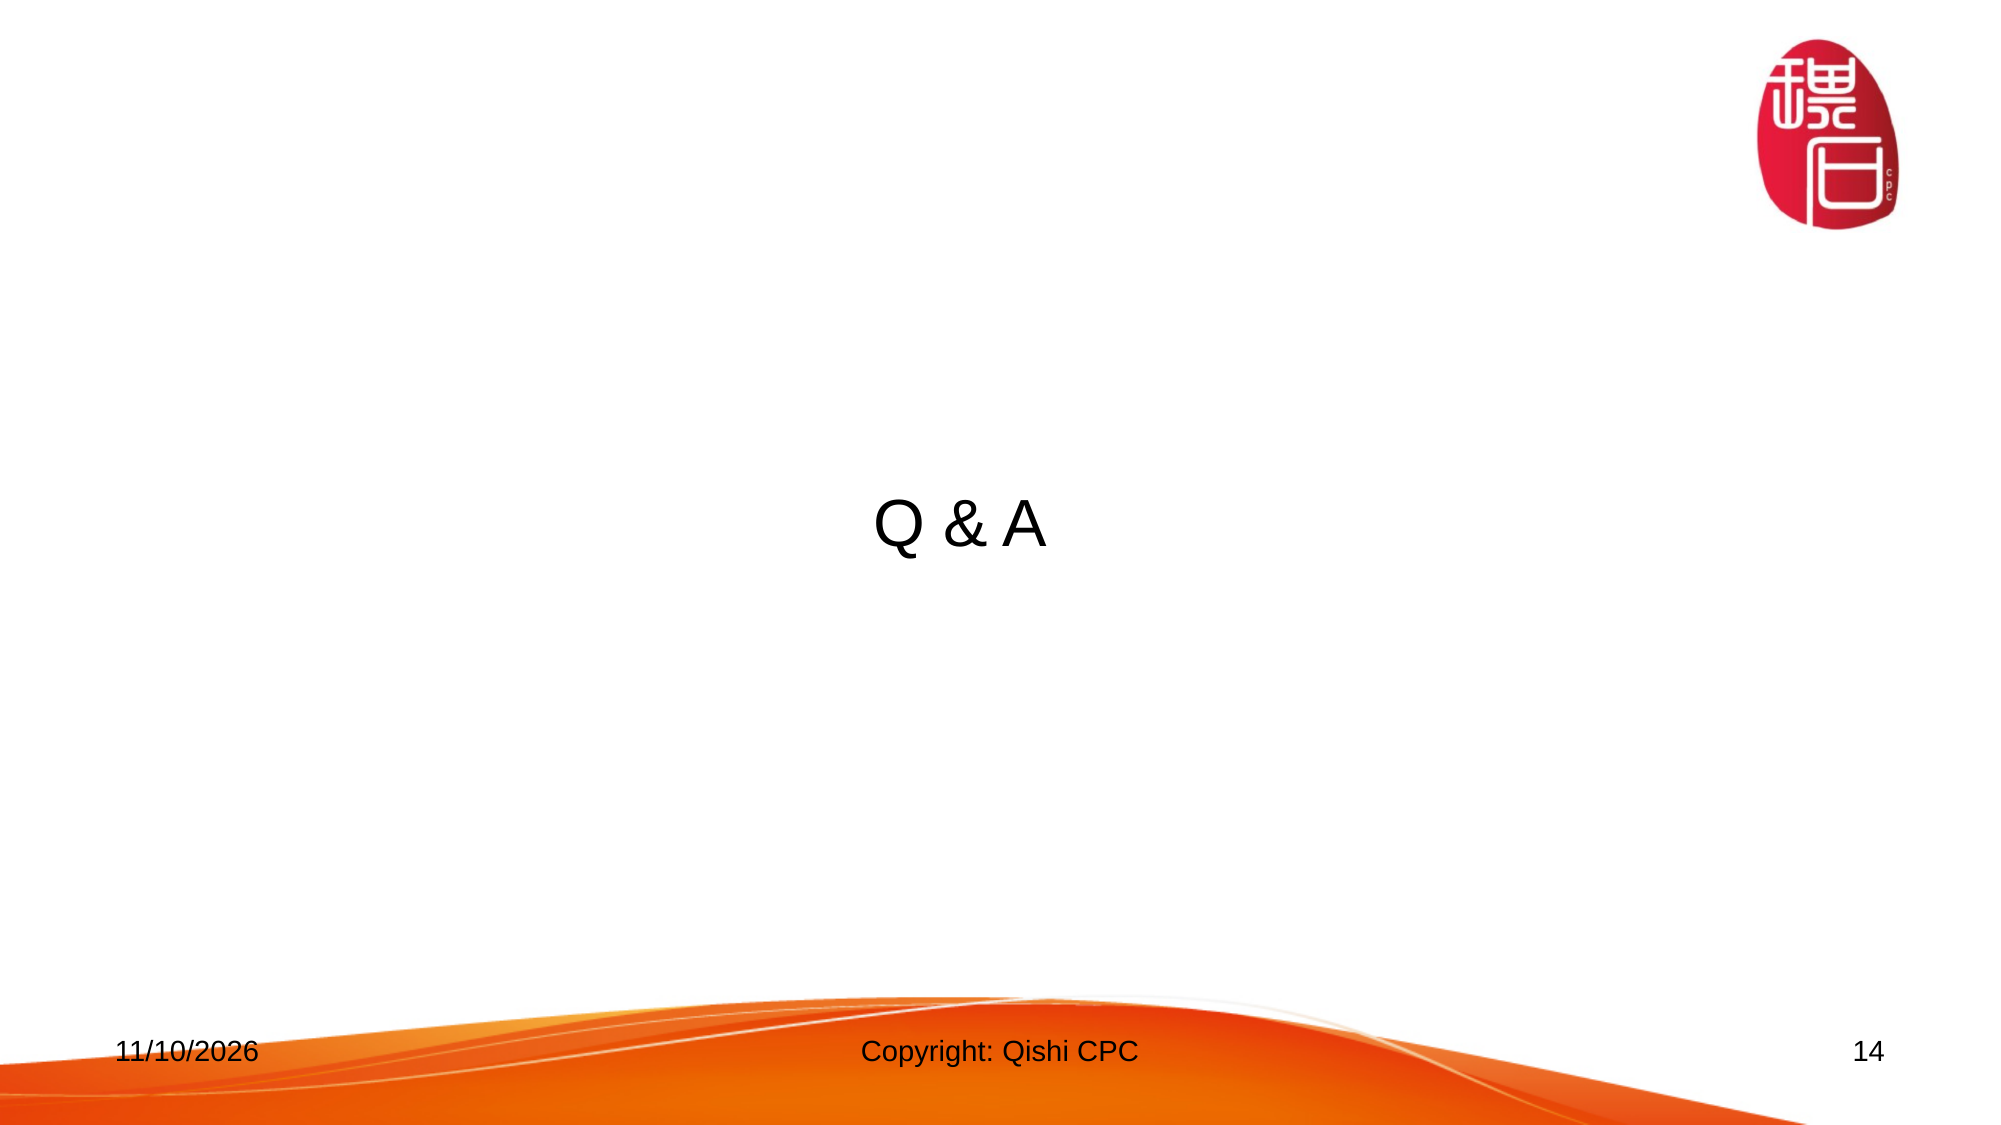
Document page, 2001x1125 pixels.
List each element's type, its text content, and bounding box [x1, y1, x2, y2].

picture [0, 0, 2000, 1125]
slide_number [99, 1024, 567, 1103]
list Q & A [99, 192, 1874, 1006]
slide_number 14 [1433, 1024, 1900, 1103]
footer Copyright: Qishi CPC [683, 1024, 1317, 1103]
